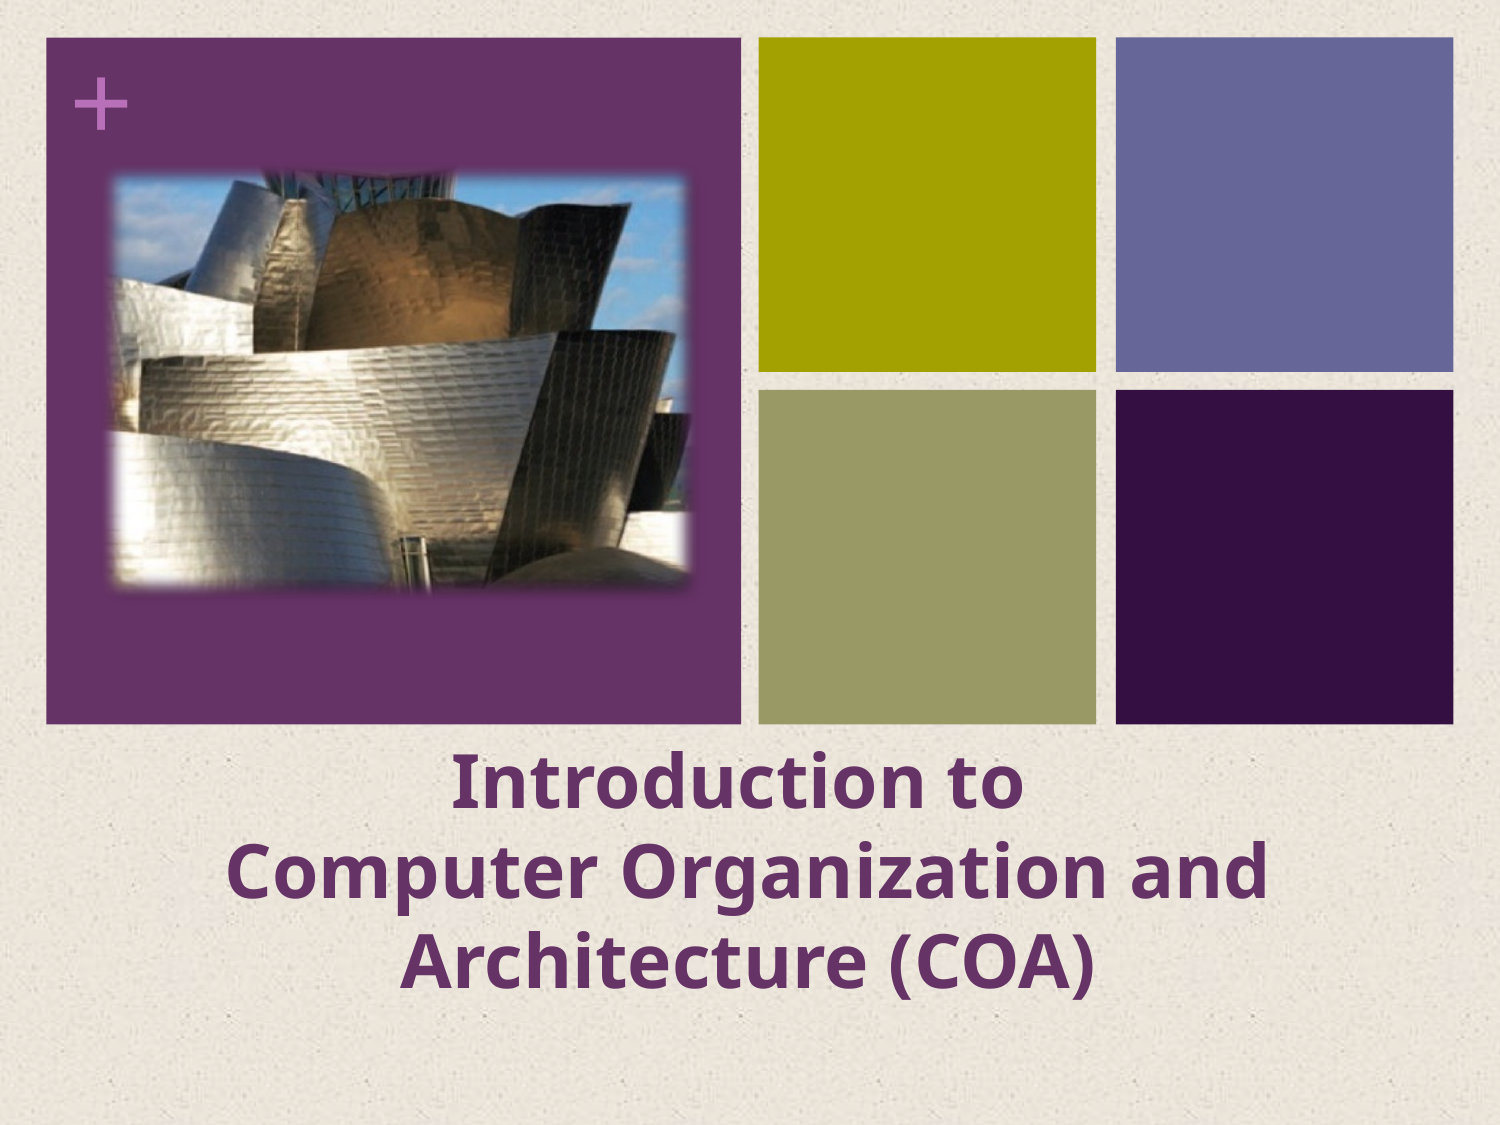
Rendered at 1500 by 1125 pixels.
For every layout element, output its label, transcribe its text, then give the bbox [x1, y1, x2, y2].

picture [99, 161, 700, 601]
title Introduction to Computer Organization and Architecture (COA) [46, 726, 1450, 1023]
